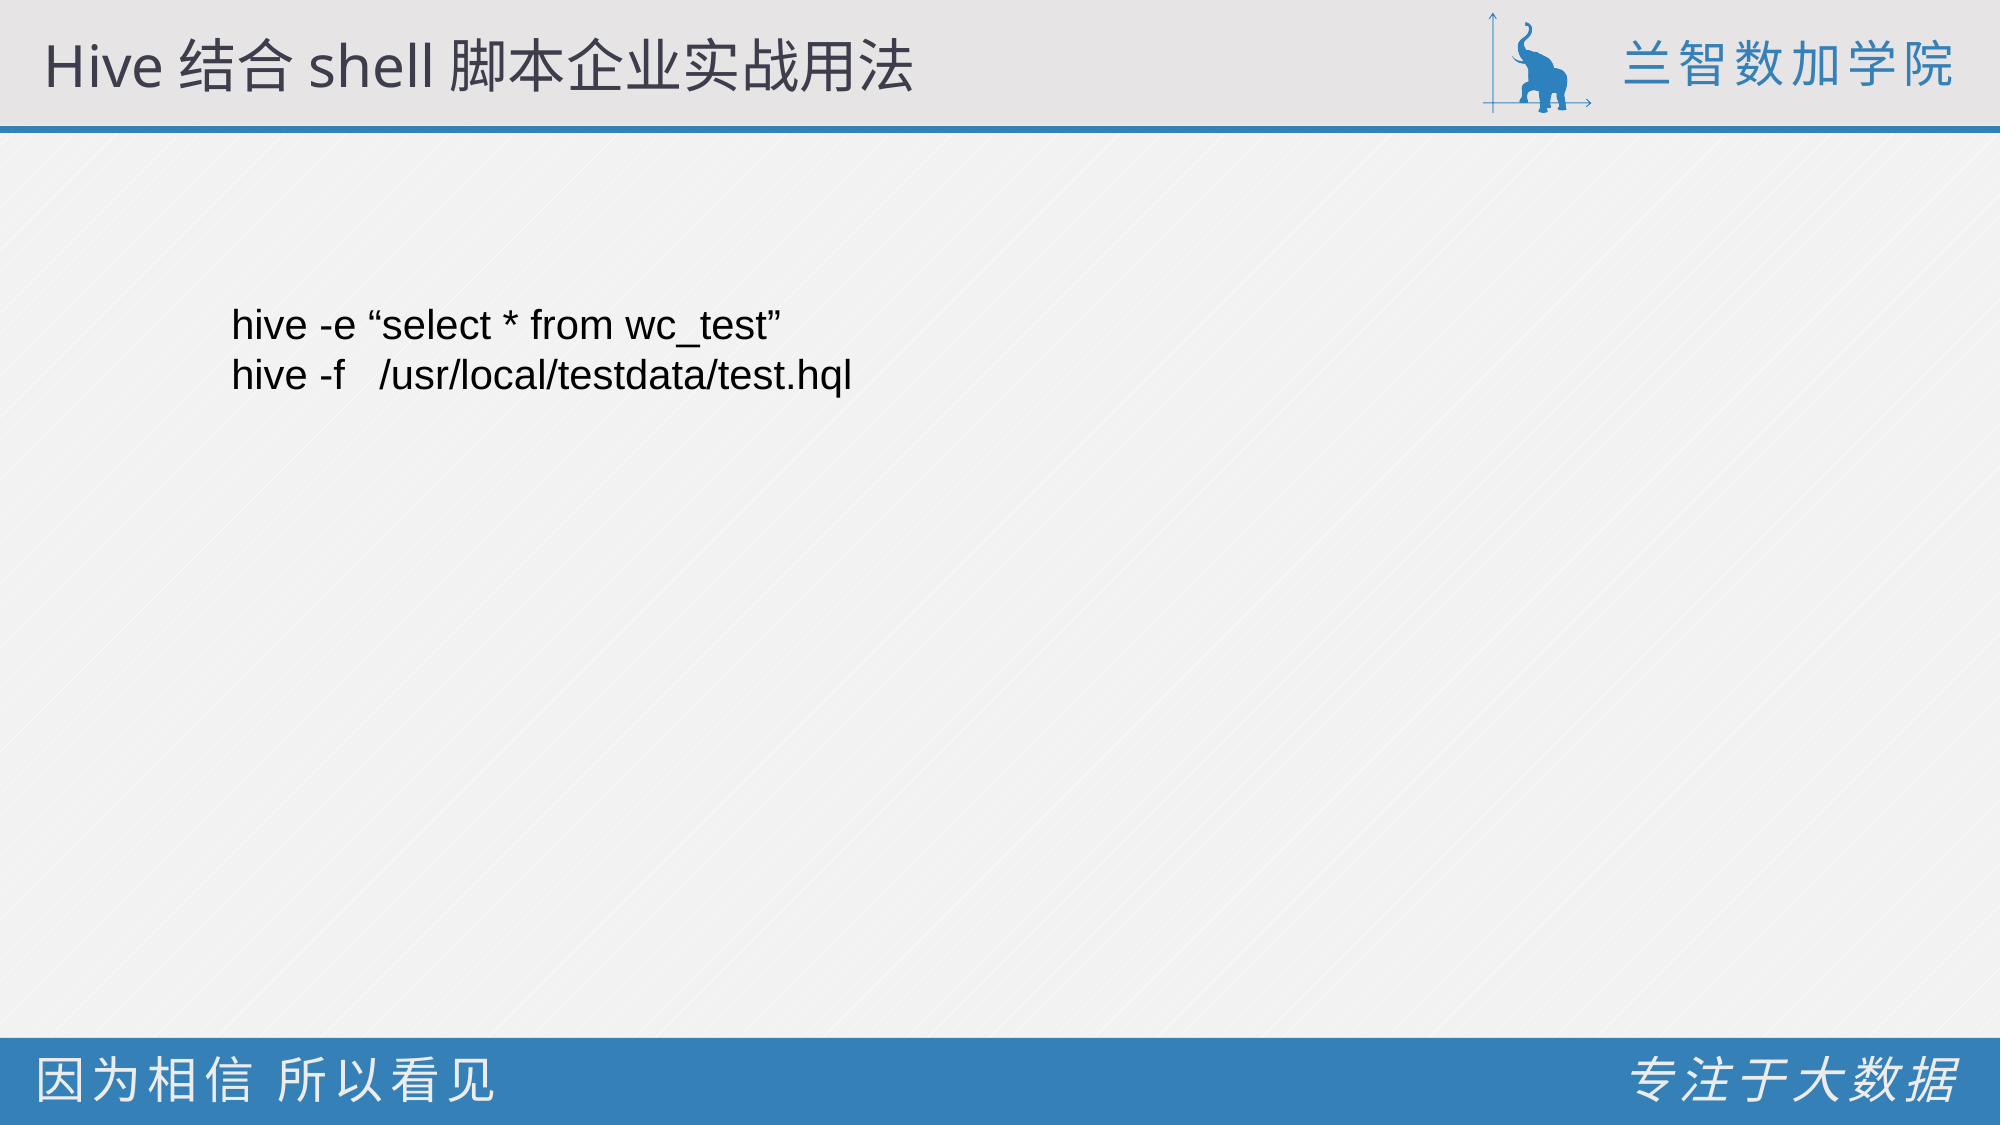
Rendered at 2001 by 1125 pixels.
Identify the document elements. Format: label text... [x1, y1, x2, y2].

title Hive结合shell脚本企业实战用法 [29, 29, 943, 103]
text_box hive -e “select * from wc_test” hive -f /usr/local/testdata/test.hql [216, 290, 1213, 406]
picture [1483, 12, 1592, 113]
